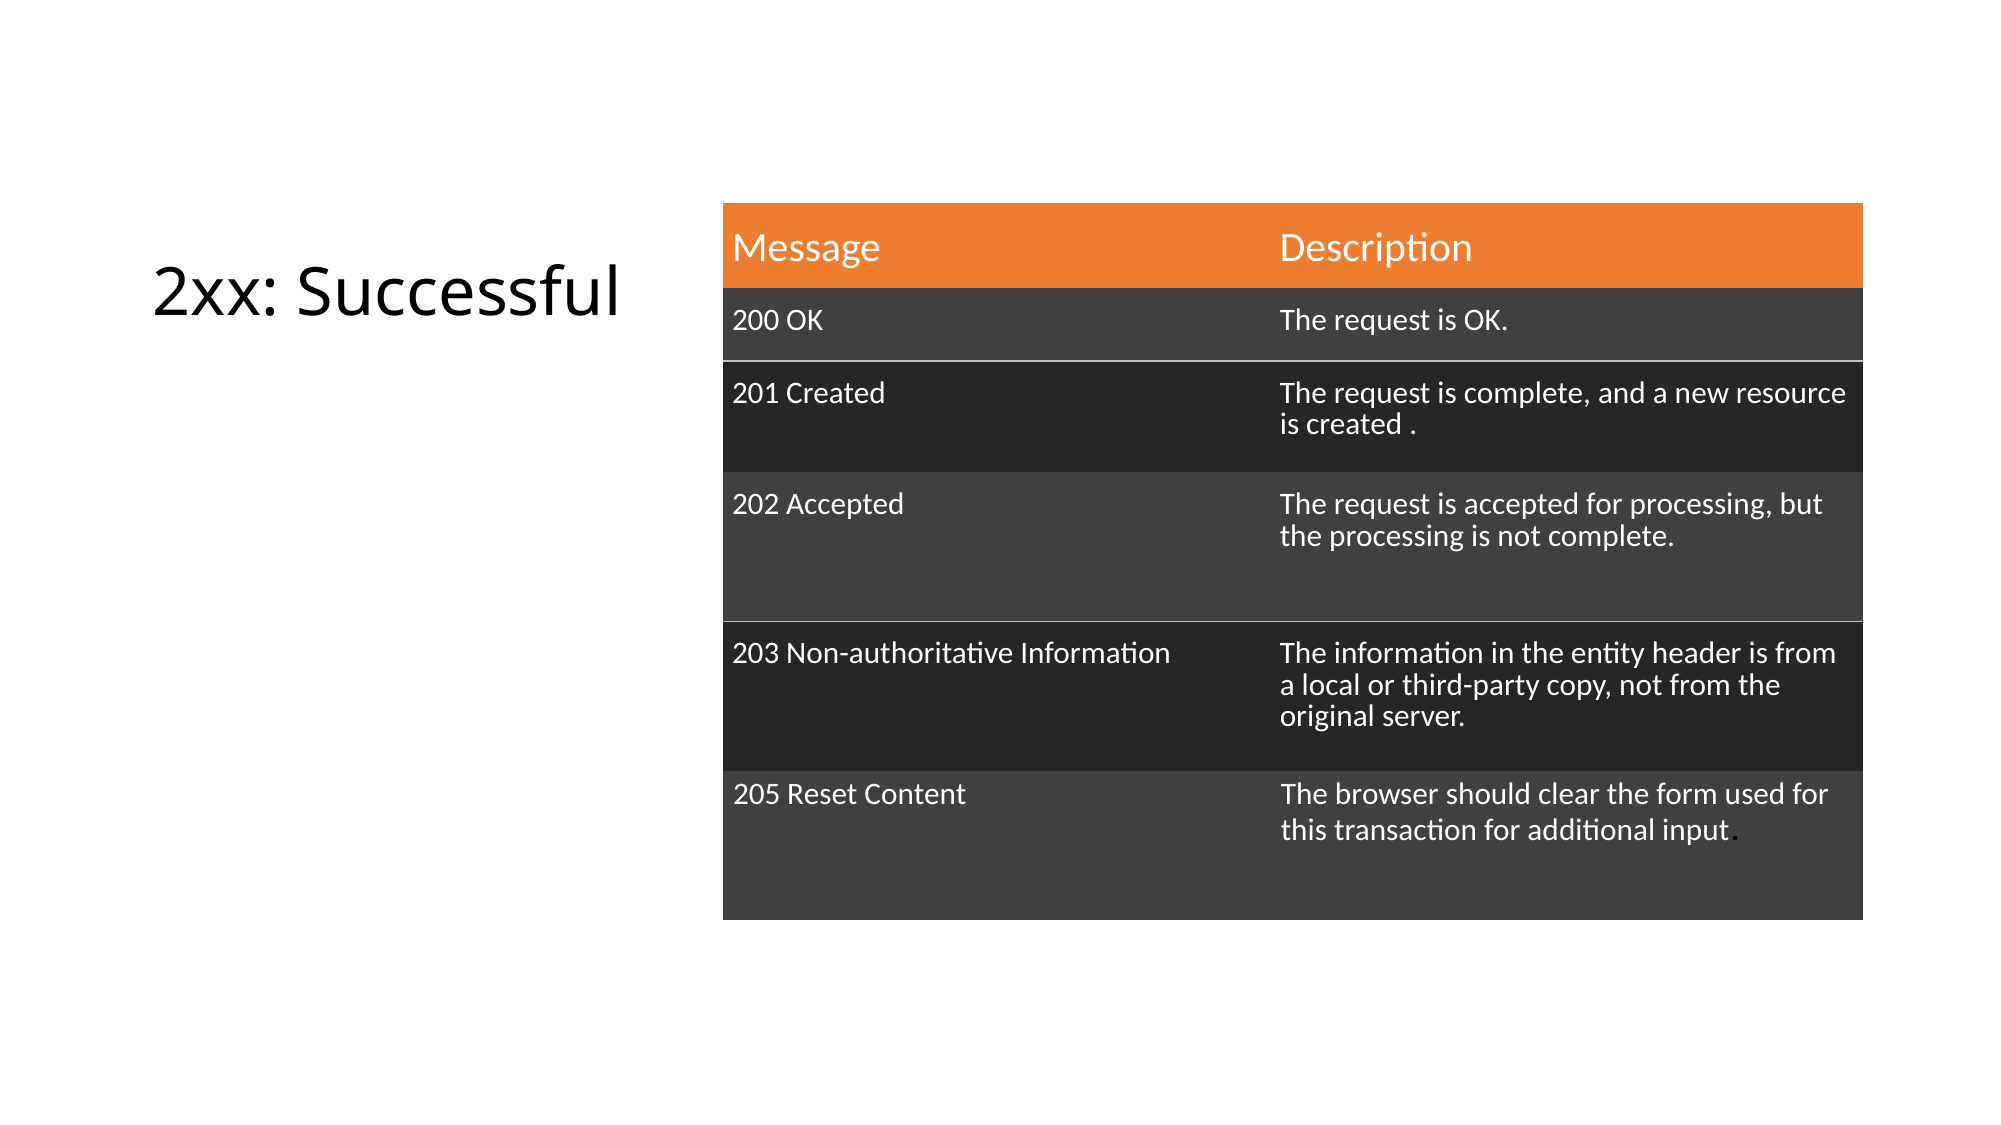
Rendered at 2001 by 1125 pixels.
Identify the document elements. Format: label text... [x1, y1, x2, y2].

table_cell 203 Non-authoritative Information [723, 622, 1271, 771]
table_cell 201 Created [723, 362, 1271, 472]
table_cell 200 OK [723, 288, 1271, 360]
text_box 2xx: Successful [137, 75, 783, 338]
table_header Message [723, 203, 1271, 288]
table_cell 205 Reset Content [723, 771, 1271, 920]
table_cell The request is complete, and a new resource is created . [1271, 362, 1863, 472]
table_cell The browser should clear the form used for this transaction for additional input. [1271, 771, 1863, 920]
table_cell 202 Accepted [723, 472, 1271, 621]
table_cell The request is accepted for processing, but the processing is not complete. [1271, 472, 1863, 621]
table_cell The information in the entity header is from a local or third-party copy, not from the original server. [1271, 622, 1863, 771]
table_header Description [1271, 203, 1863, 288]
table_cell The request is OK. [1271, 288, 1863, 360]
